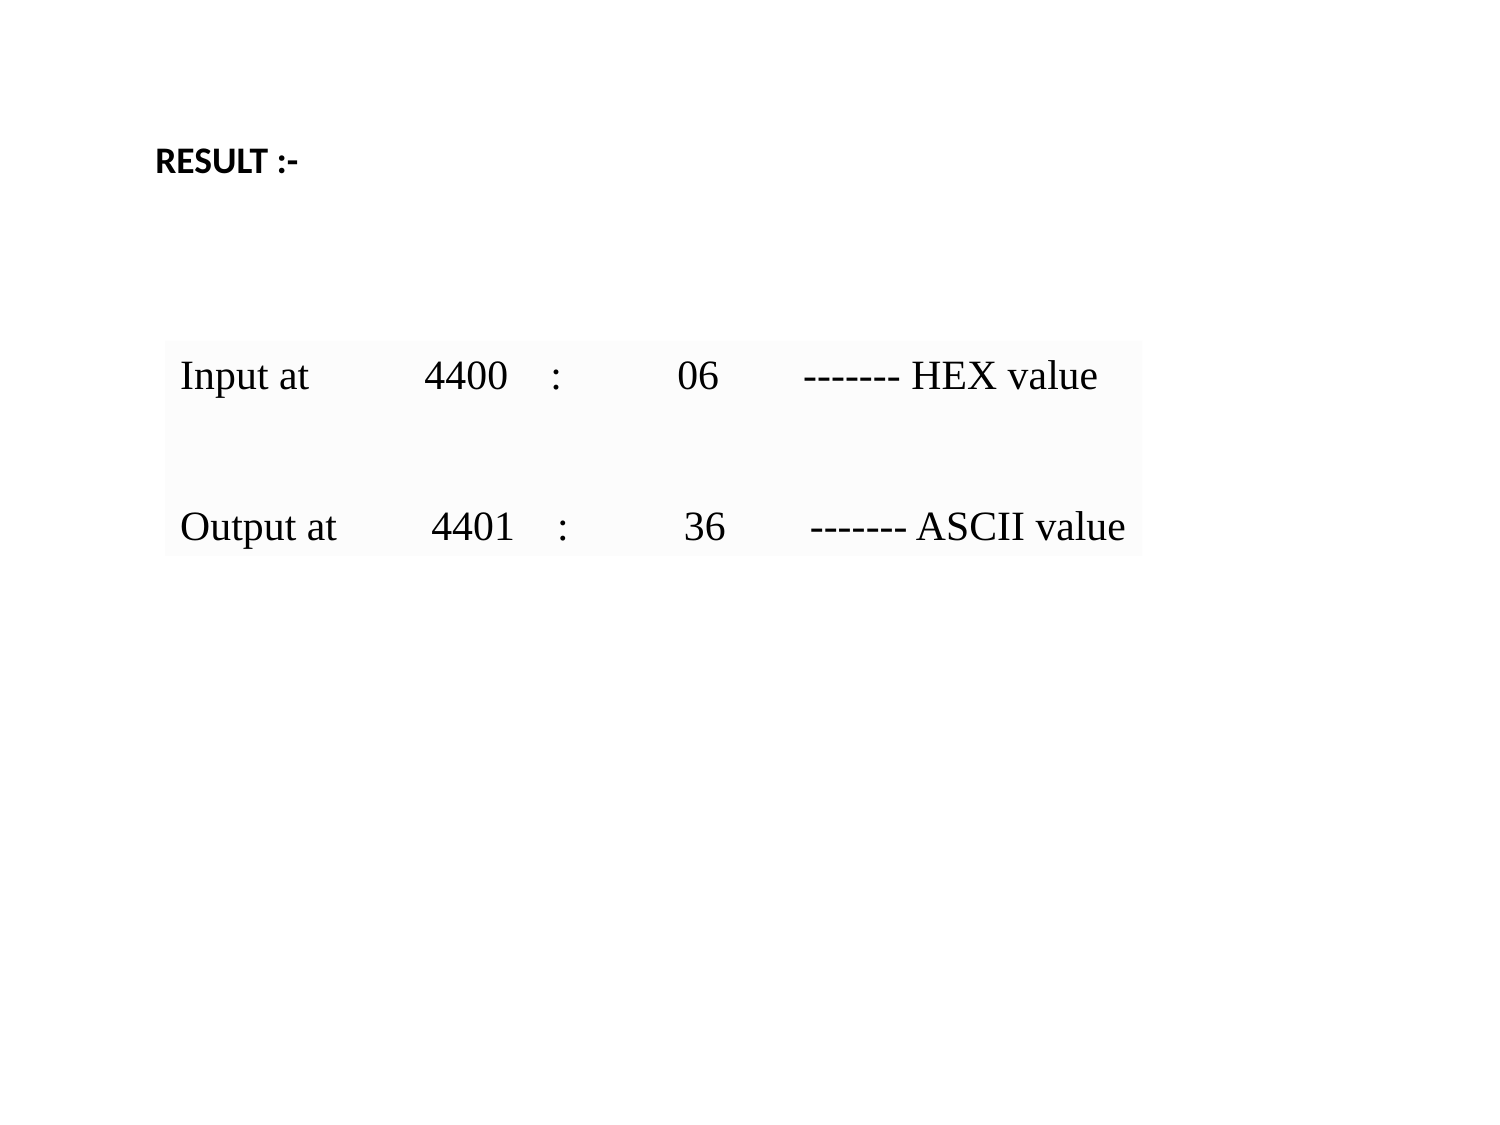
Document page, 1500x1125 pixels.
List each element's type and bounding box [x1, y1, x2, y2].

text_box [140, 128, 399, 189]
text_box [165, 340, 1143, 556]
